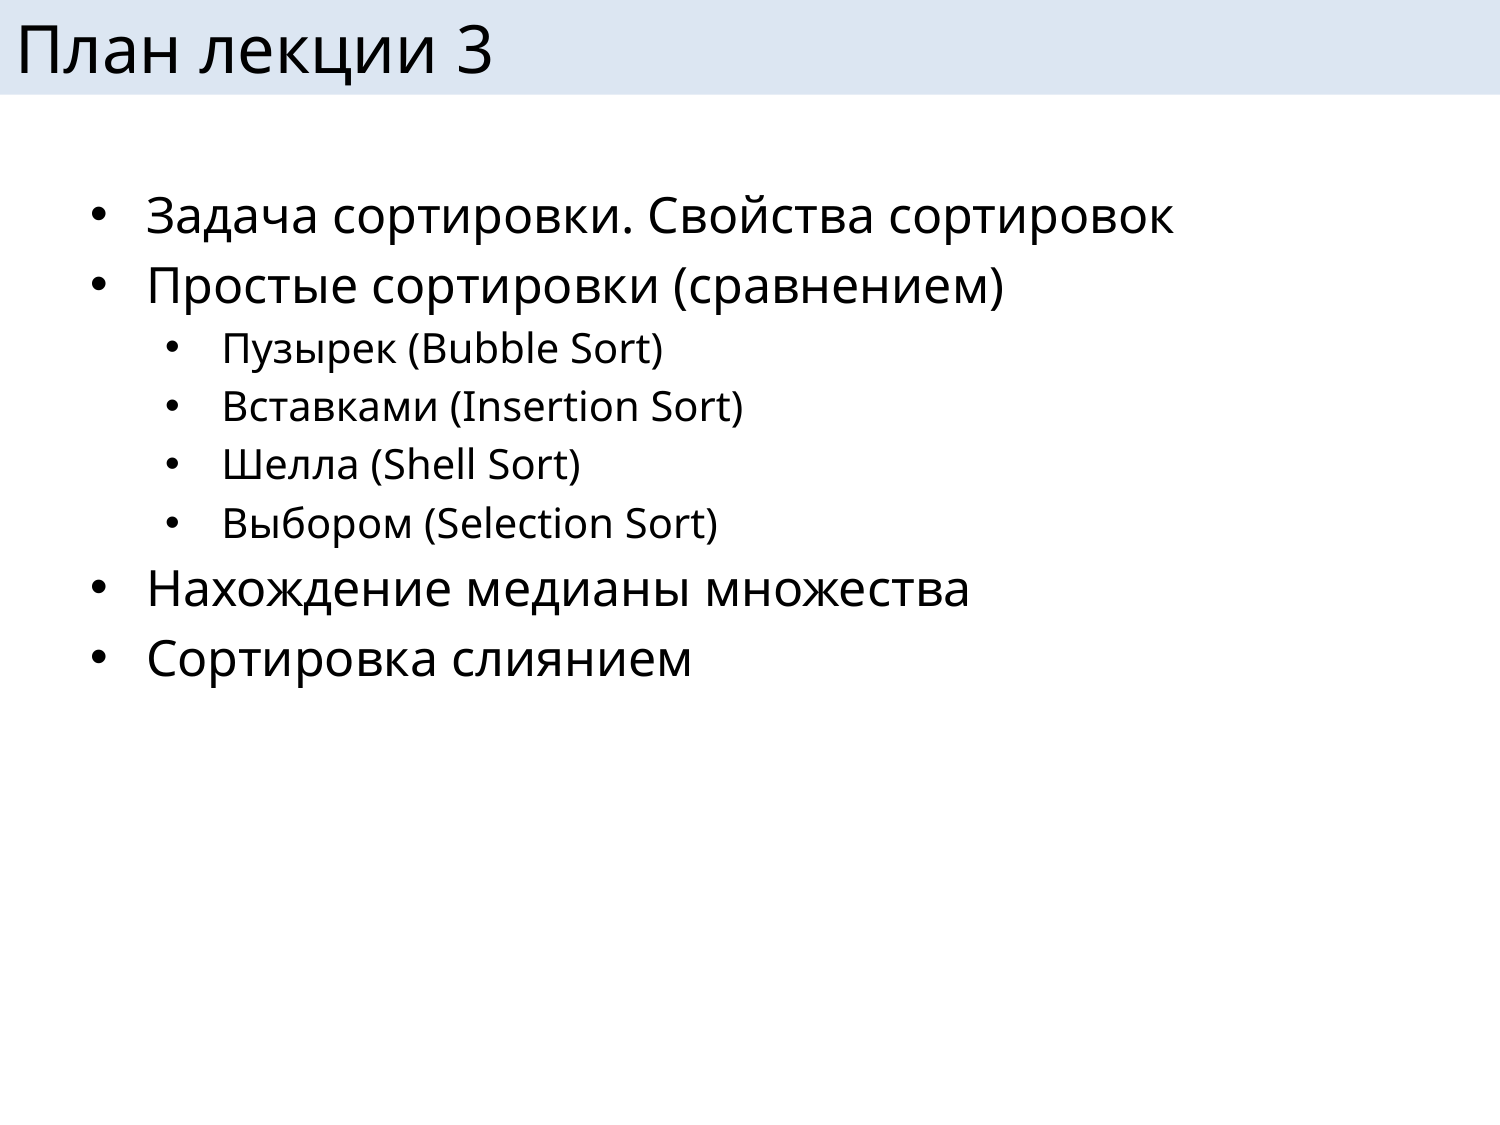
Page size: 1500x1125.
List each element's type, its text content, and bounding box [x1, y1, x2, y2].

list Задача сортировки. Свойства сортировок Простые сортировки (сравнением) Пузырек (Bubble Sort) Вставками (Insertion Sort) Шелла (Shell Sort) Выбором (Selection Sort) Нахождение медианы множества Сортировка слиянием [75, 175, 1425, 1005]
title План лекции 3 [0, 0, 1500, 95]
